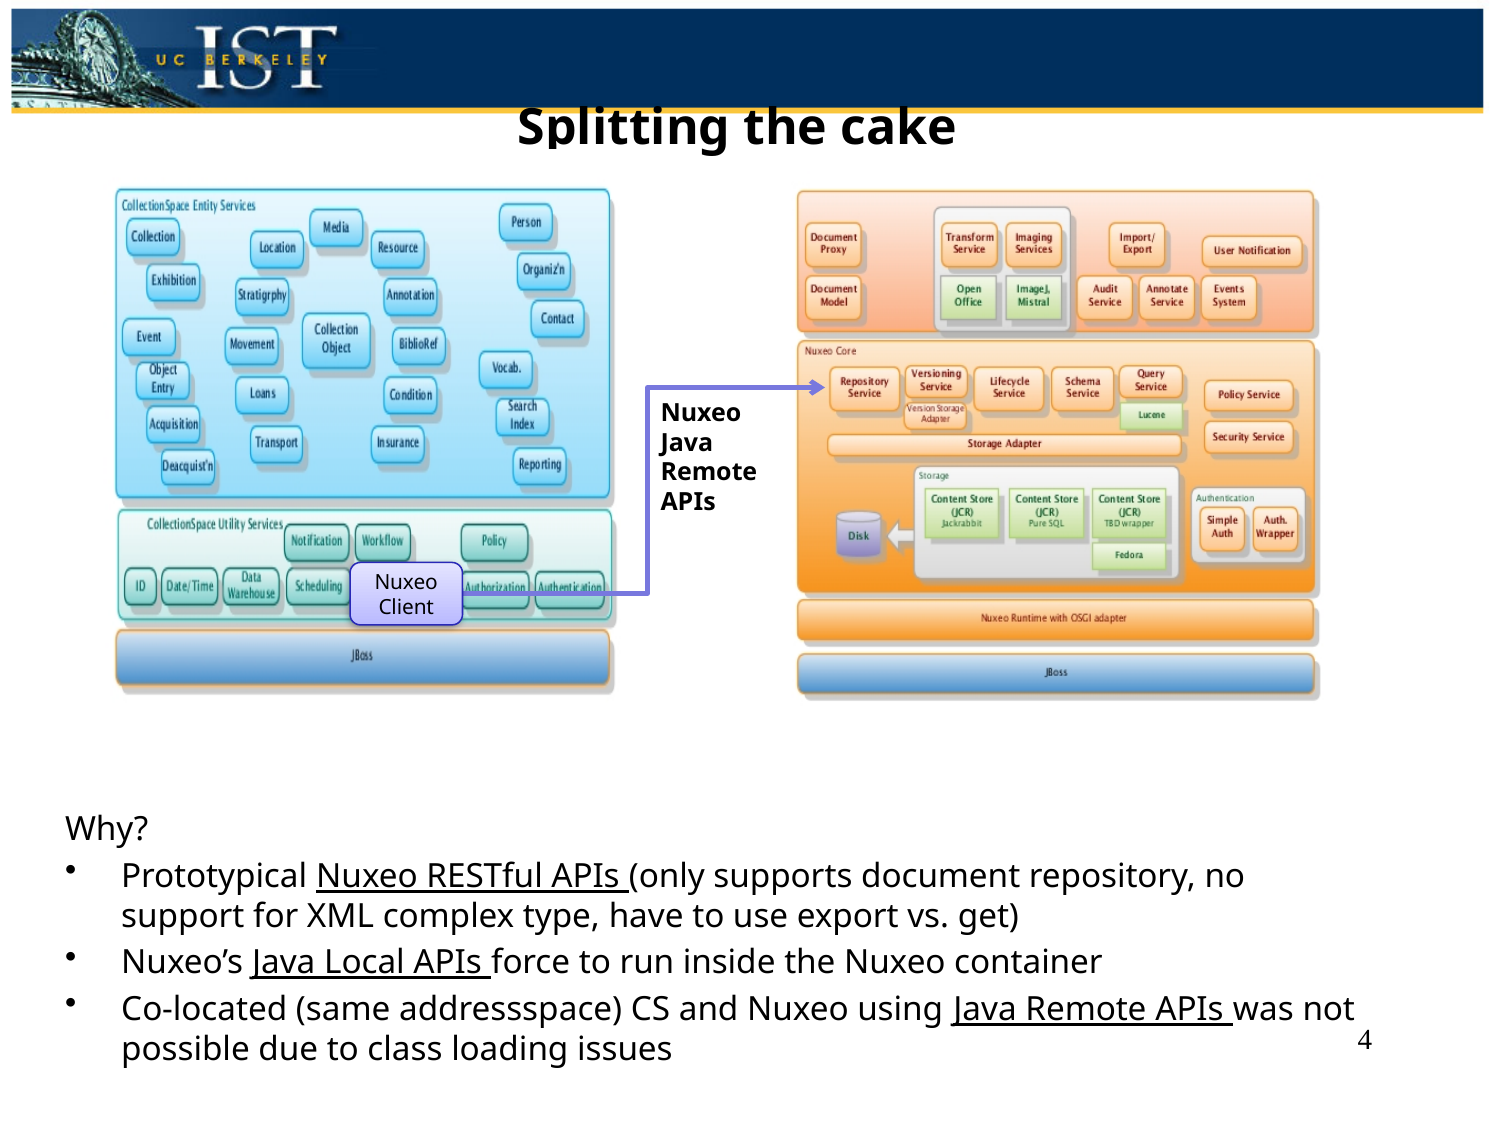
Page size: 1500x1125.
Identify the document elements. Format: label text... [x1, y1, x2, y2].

picture [0, 0, 1500, 1125]
list Why? Prototypical Nuxeo RESTful APIs (only supports document repository, no support for XML complex type, have to use export vs. get) Nuxeo’s Java Local APIs force to run inside the Nuxeo container Co-located (same addressspace) CS and Nuxeo using Java Remote APIs was not possible due to class loading issues [49, 799, 1376, 1076]
slide_number 4 [1074, 1012, 1388, 1088]
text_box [462, 387, 826, 595]
title Splitting the cake [74, 49, 1401, 163]
